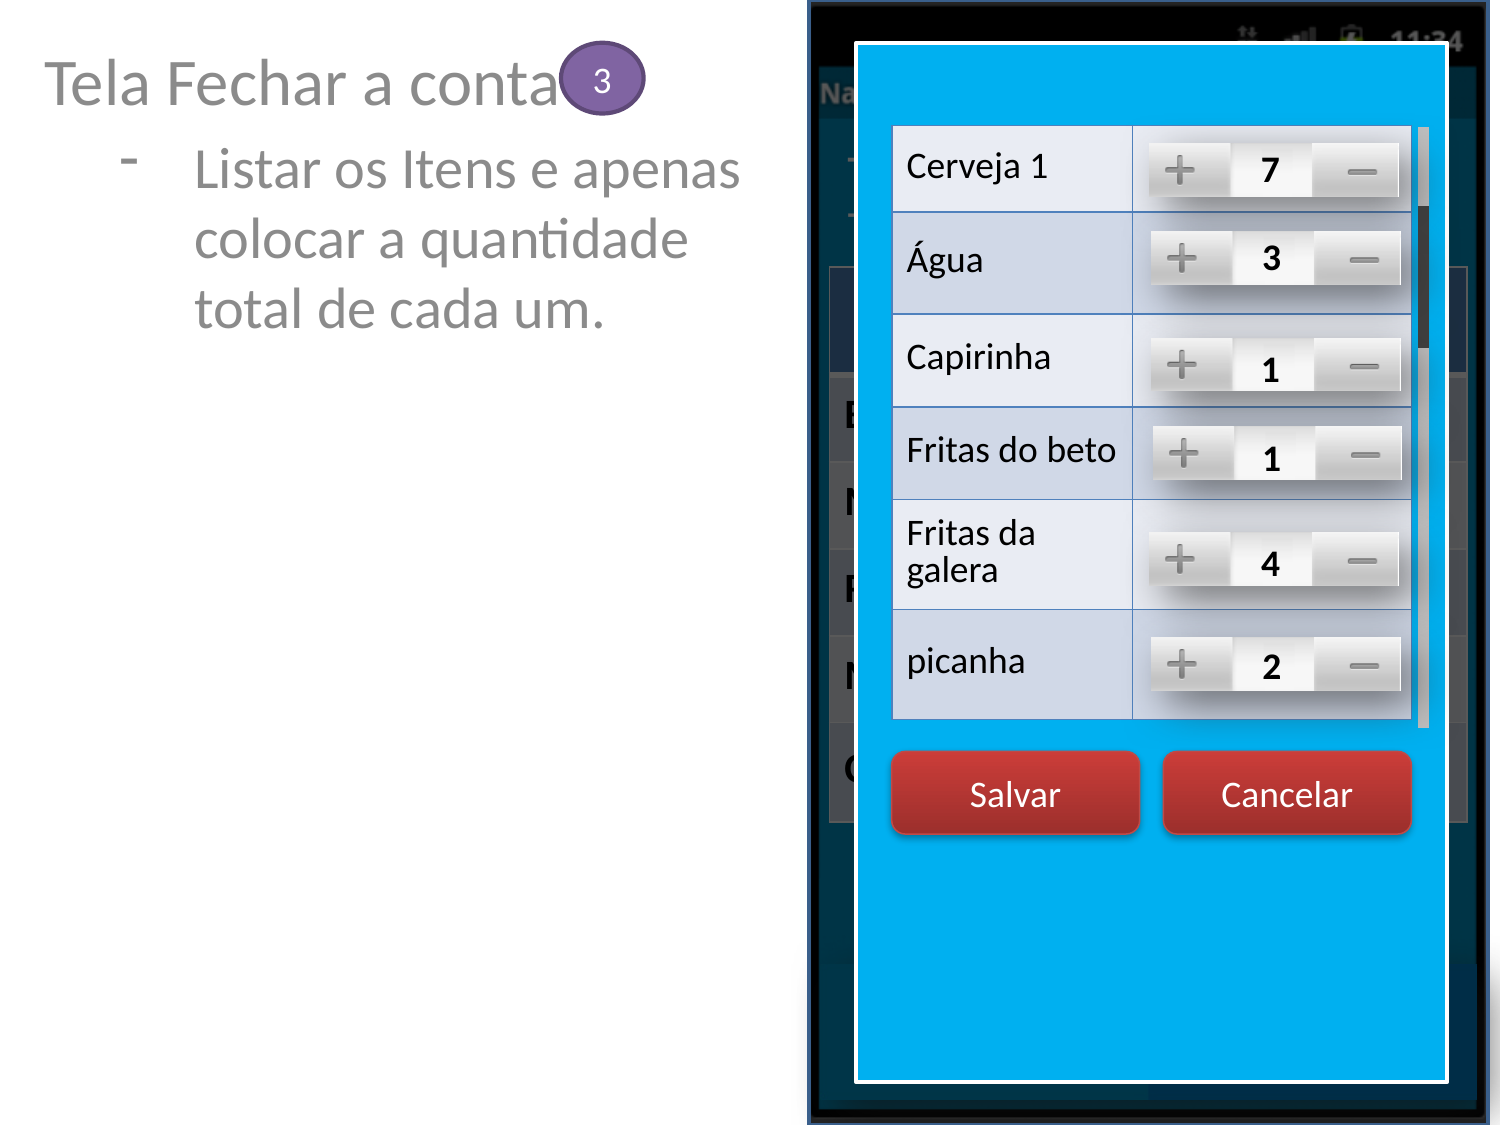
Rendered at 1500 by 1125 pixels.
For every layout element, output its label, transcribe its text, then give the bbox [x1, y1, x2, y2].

subtitle Tela Fechar a conta Listar os Itens e apenas colocar a quantidade total de cada um. [29, 30, 774, 1106]
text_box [1422, 126, 1471, 729]
text_box 3 [558, 40, 646, 116]
picture [808, 2, 1489, 1124]
